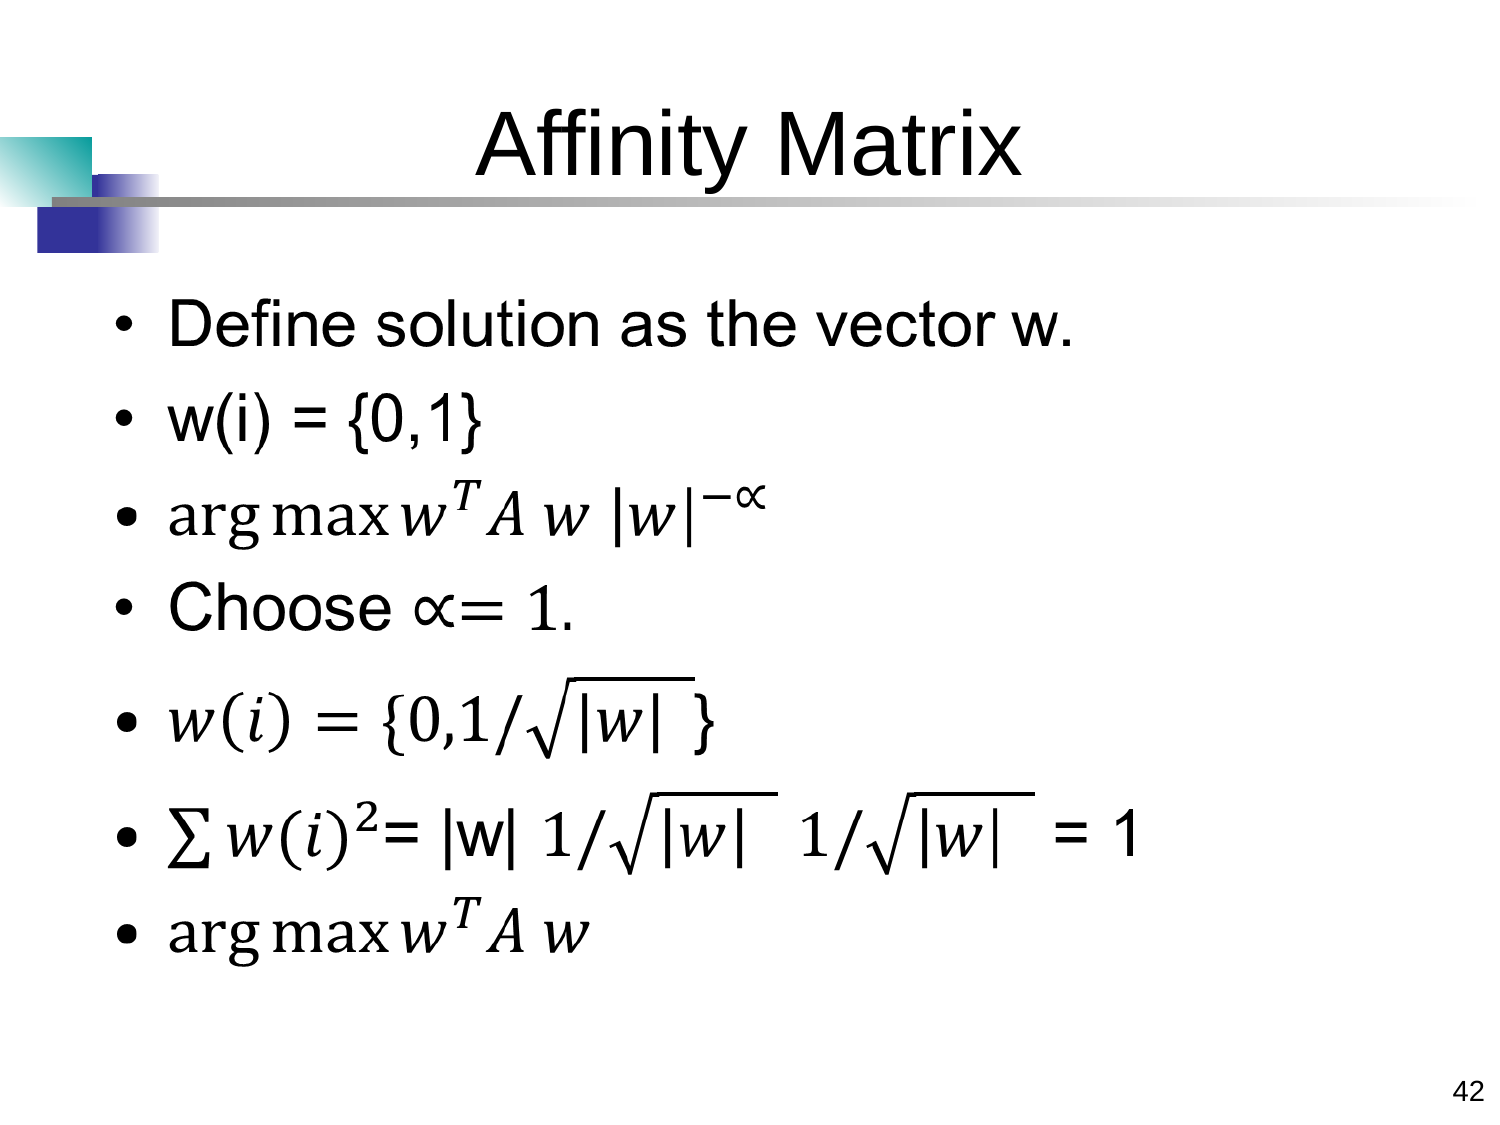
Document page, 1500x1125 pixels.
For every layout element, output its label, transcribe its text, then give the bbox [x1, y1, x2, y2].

list [75, 262, 1425, 1005]
title Affinity Matrix [75, 45, 1425, 233]
